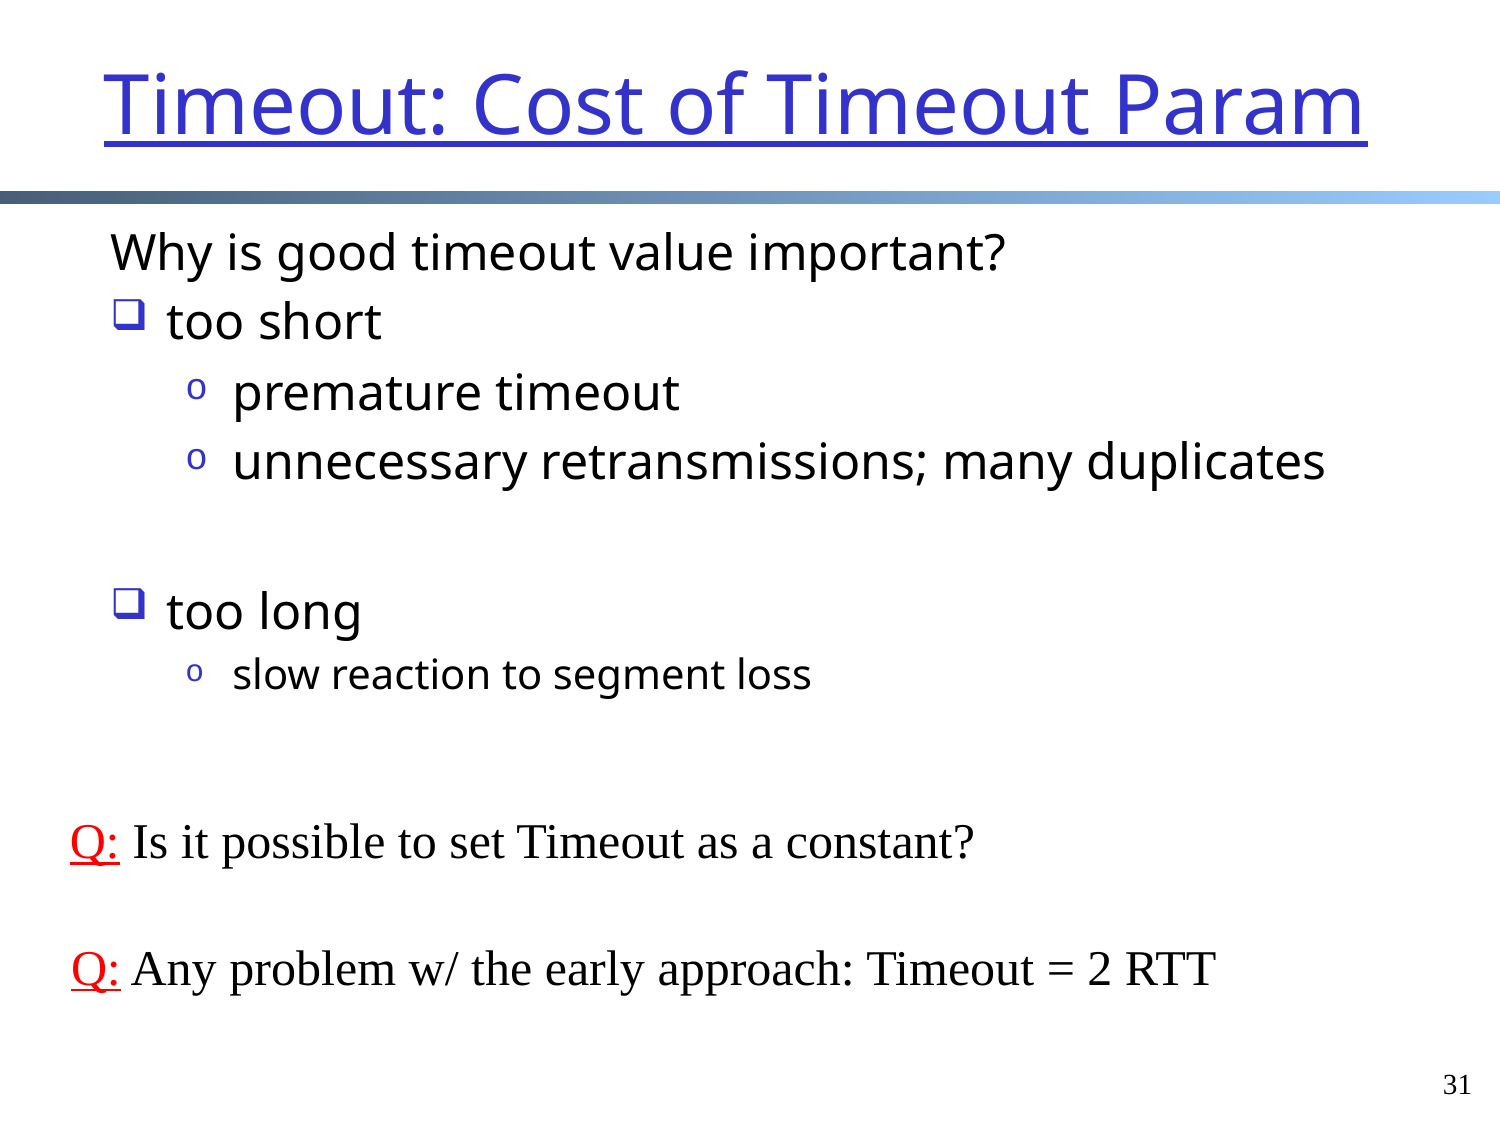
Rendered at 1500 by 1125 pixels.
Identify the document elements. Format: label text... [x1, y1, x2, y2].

text_box Q: Any problem w/ the early approach: Timeout = 2 RTT [56, 928, 1232, 1003]
list Why is good timeout value important? too short premature timeout unnecessary retransmissions; many duplicates too long slow reaction to segment loss [95, 212, 1362, 751]
slide_number 31 [1418, 1057, 1488, 1115]
text_box Q: Is it possible to set Timeout as a constant? [54, 801, 991, 877]
title Timeout: Cost of Timeout Param [89, 37, 1449, 165]
